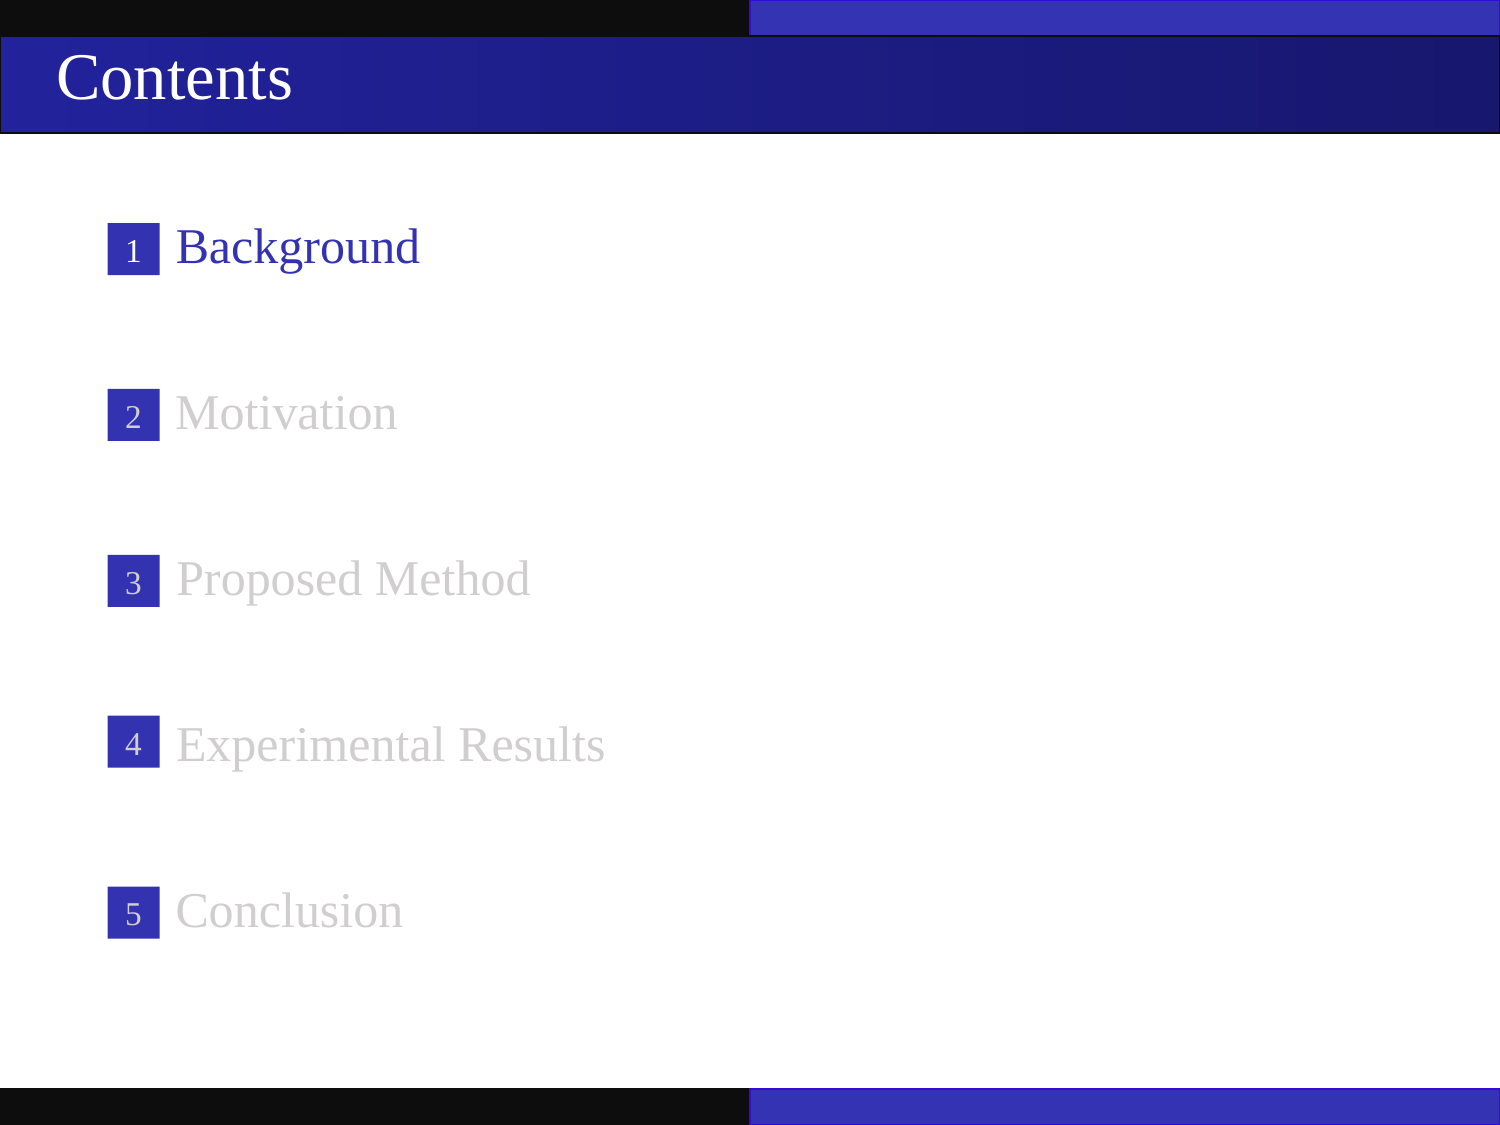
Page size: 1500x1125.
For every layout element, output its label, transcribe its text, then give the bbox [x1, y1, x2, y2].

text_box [107, 371, 414, 448]
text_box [107, 869, 420, 946]
list Contents [41, 37, 472, 121]
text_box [107, 206, 437, 282]
slide_number [1059, 1042, 1397, 1103]
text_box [107, 703, 623, 780]
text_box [107, 537, 548, 614]
